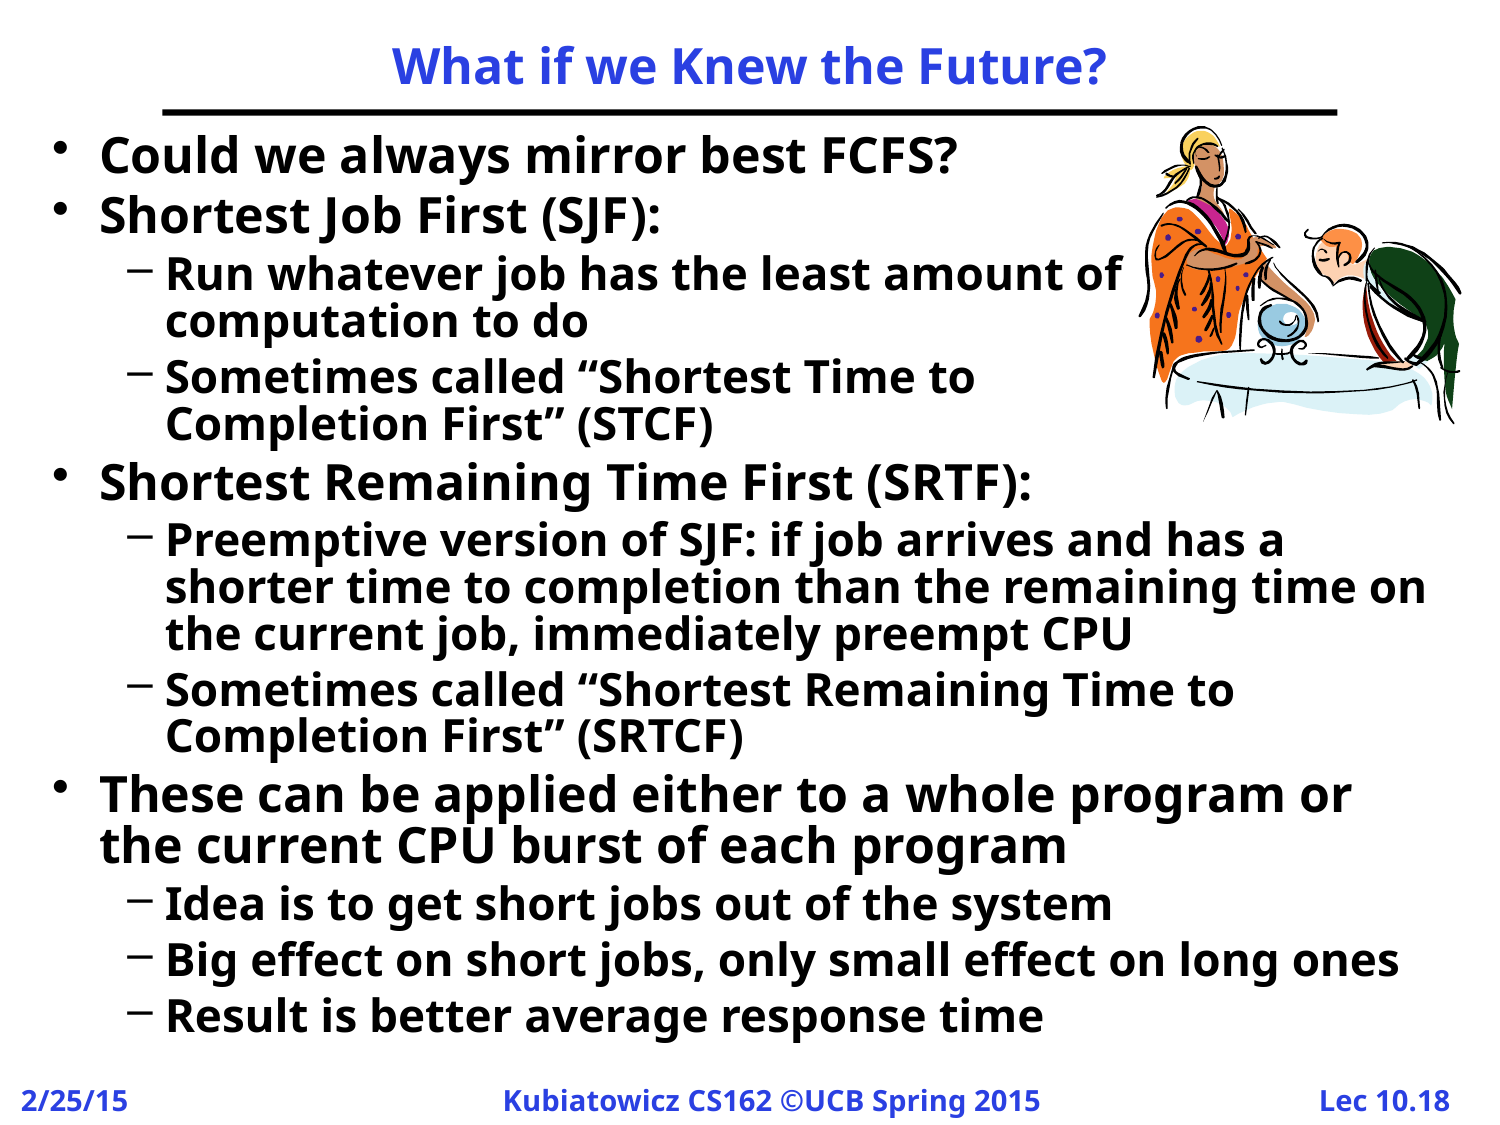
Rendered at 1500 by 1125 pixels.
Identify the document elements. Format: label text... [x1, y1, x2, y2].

picture [1137, 124, 1463, 426]
title What if we Knew the Future? [162, 24, 1338, 113]
list Could we always mirror best FCFS? Shortest Job First (SJF): Run whatever job has the least amount of computation to do Sometimes called “Shortest Time to Completion First” (STCF) Shortest Remaining Time First (SRTF): Preemptive version of SJF: if job arrives and has a shorter time to completion than the remaining time on the current job, immediately preempt CPU Sometimes called “Shortest Remaining Time to Completion First” (SRTCF) These can be applied either to a whole program or the current CPU burst of each program Idea is to get short jobs out of the system Big effect on short jobs, only small effect on long ones Result is better average response time [37, 125, 1450, 1113]
